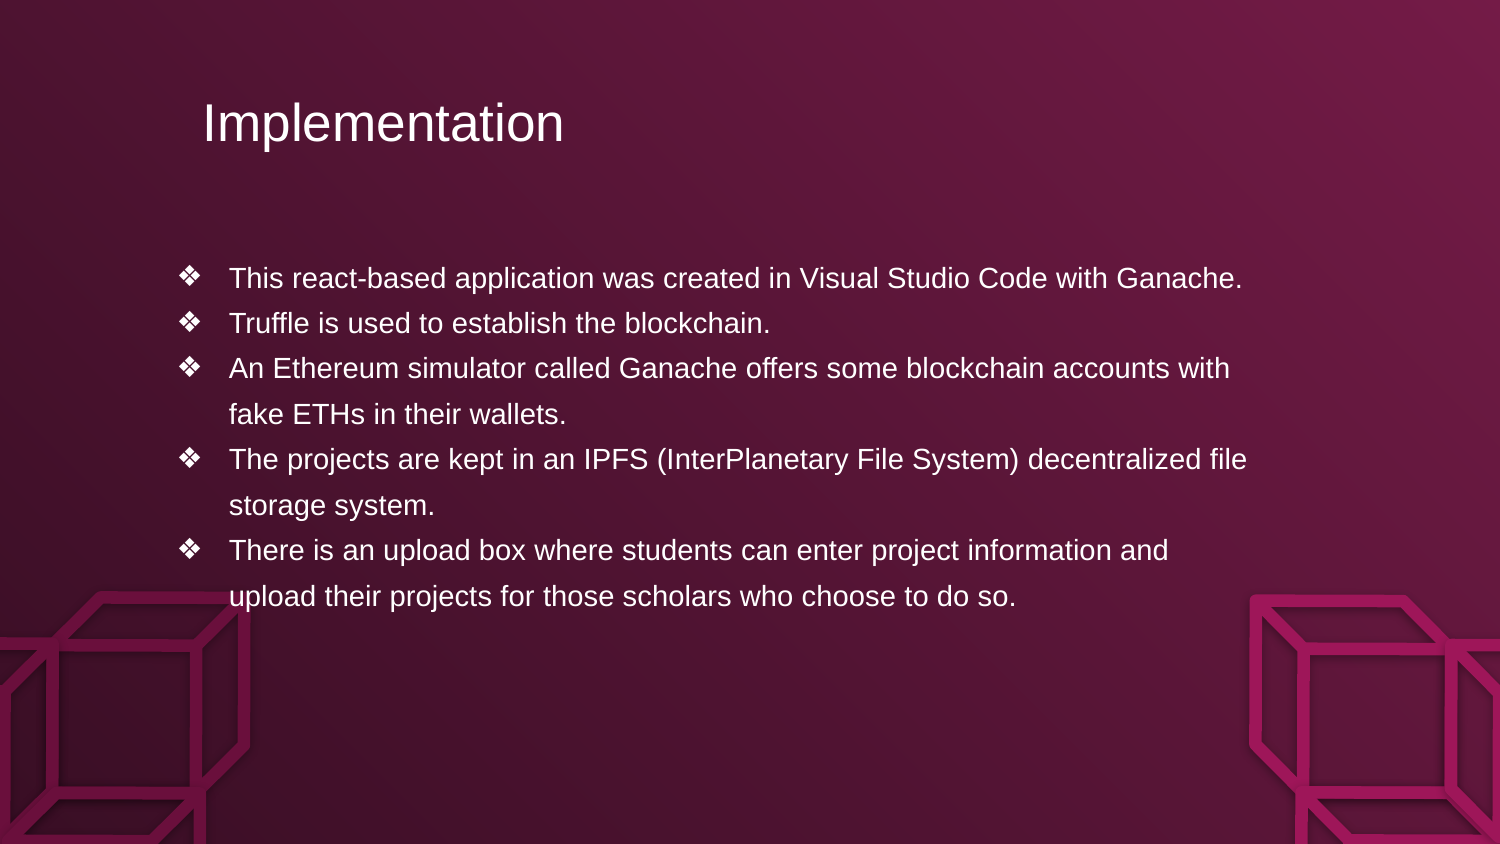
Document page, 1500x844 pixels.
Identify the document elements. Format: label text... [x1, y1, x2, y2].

text_box This react-based application was created in Visual Studio Code with Ganache. Truffle is used to establish the blockchain. An Ethereum simulator called Ganache offers some blockchain accounts with fake ETHs in their wallets. The projects are kept in an IPFS (InterPlanetary File System) decentralized file storage system. There is an upload box where students can enter project information and upload their projects for those scholars who choose to do so. [138, 233, 1277, 627]
title Implementation [51, 72, 1449, 167]
